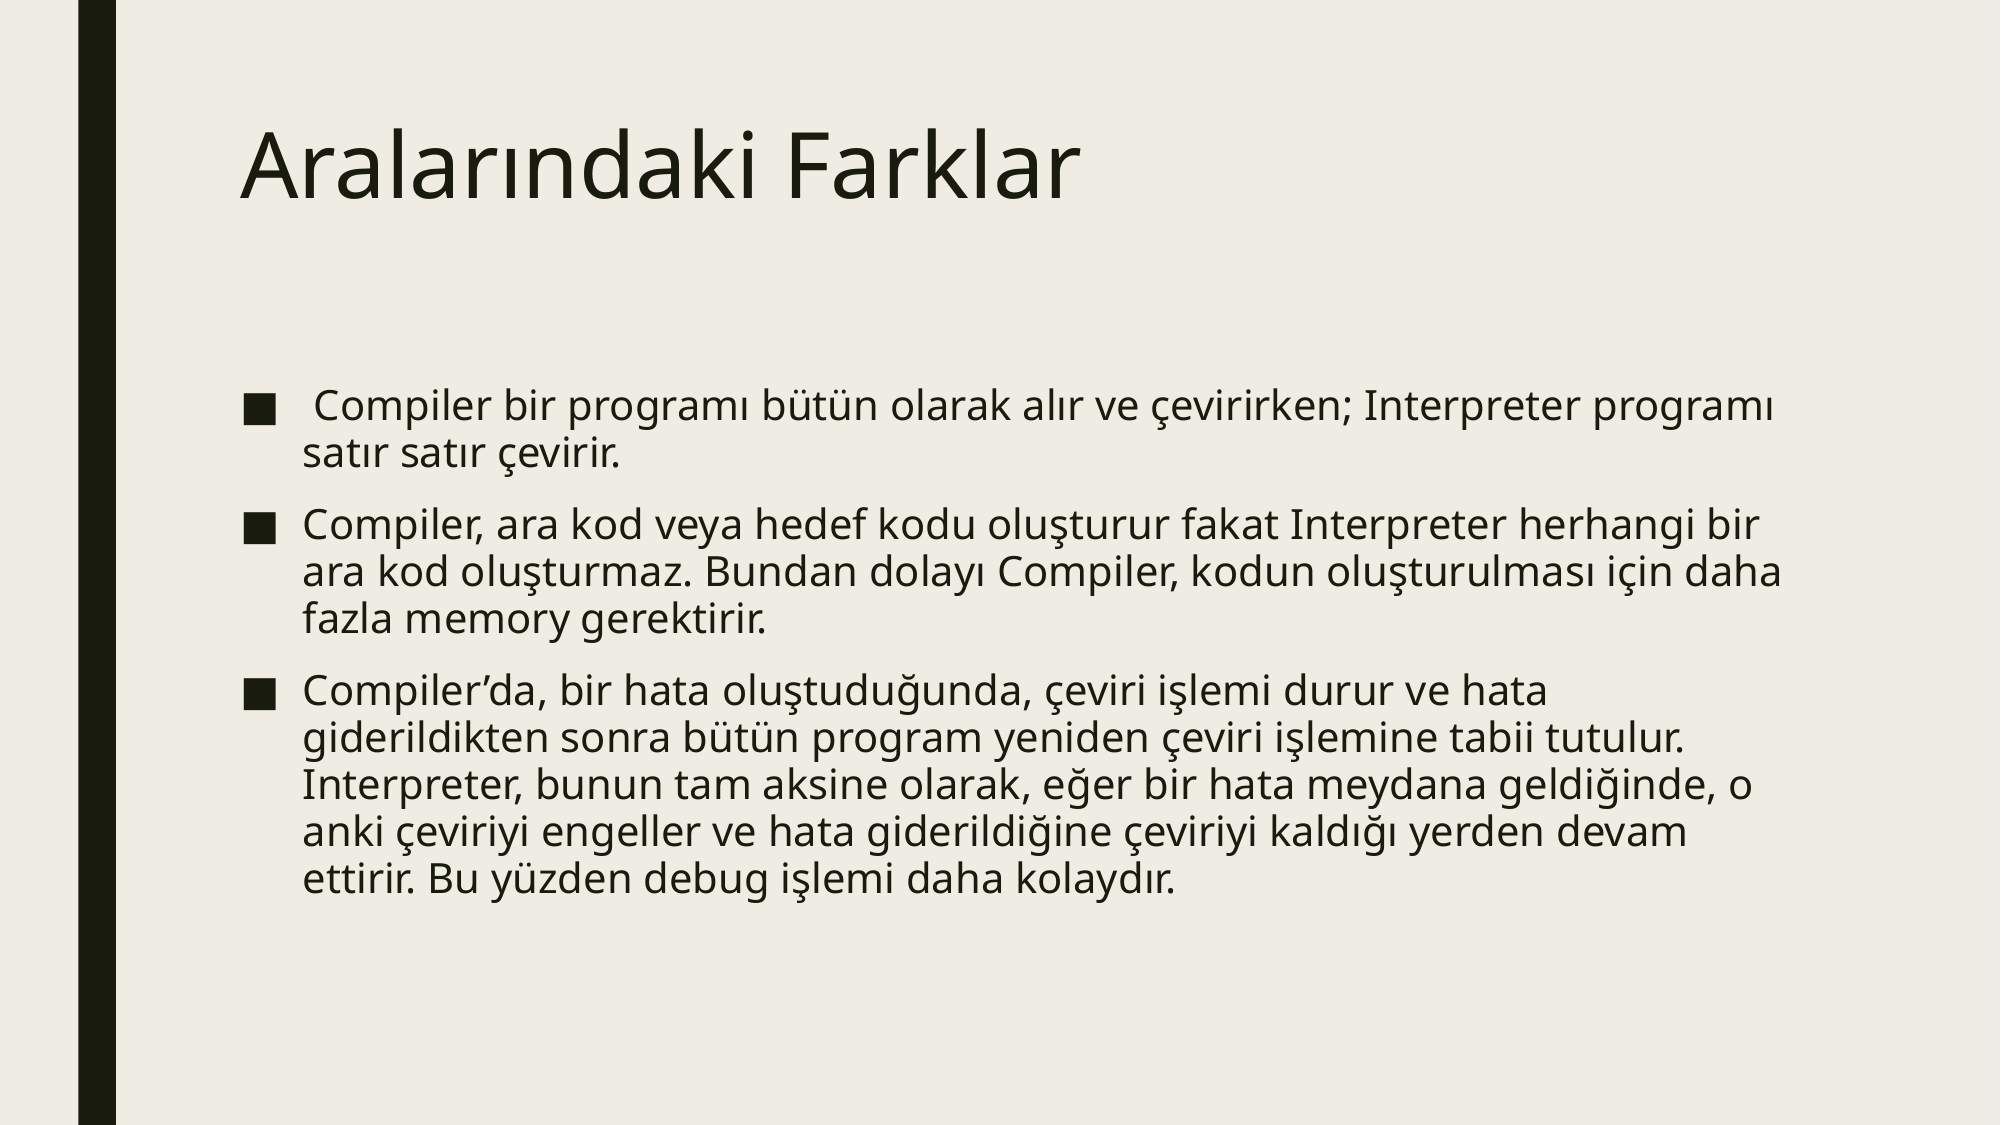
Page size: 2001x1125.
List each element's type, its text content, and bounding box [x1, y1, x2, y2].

list Compiler bir programı bütün olarak alır ve çevirirken; Interpreter programı satır satır çevirir. Compiler, ara kod veya hedef kodu oluşturur fakat Interpreter herhangi bir ara kod oluşturmaz. Bundan dolayı Compiler, kodun oluşturulması için daha fazla memory gerektirir. Compiler’da, bir hata oluştuduğunda, çeviri işlemi durur ve hata giderildikten sonra bütün program yeniden çeviri işlemine tabii tutulur. Interpreter, bunun tam aksine olarak, eğer bir hata meydana geldiğinde, o anki çeviriyi engeller ve hata giderildiğine çeviriyi kaldığı yerden devam ettirir. Bu yüzden debug işlemi daha kolaydır. [225, 375, 1800, 963]
title Aralarındaki Farklar [225, 112, 1800, 357]
